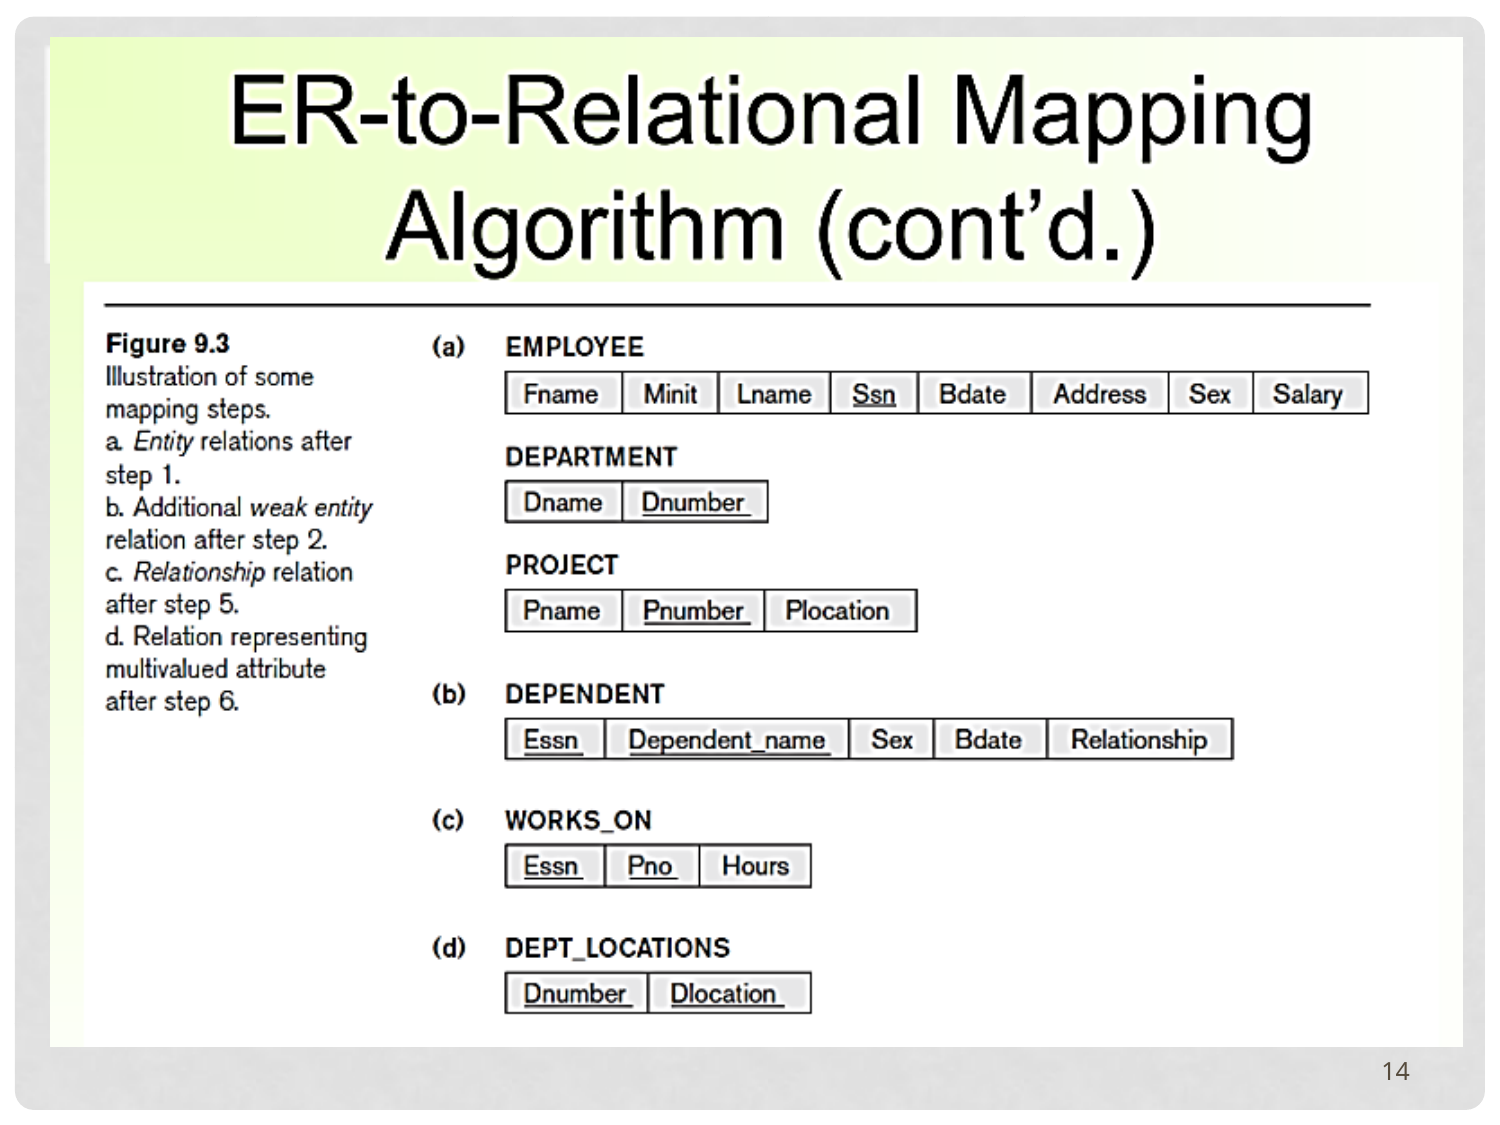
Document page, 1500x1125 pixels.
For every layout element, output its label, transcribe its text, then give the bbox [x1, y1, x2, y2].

slide_number 14 [1074, 1048, 1425, 1103]
picture [49, 37, 1463, 1048]
